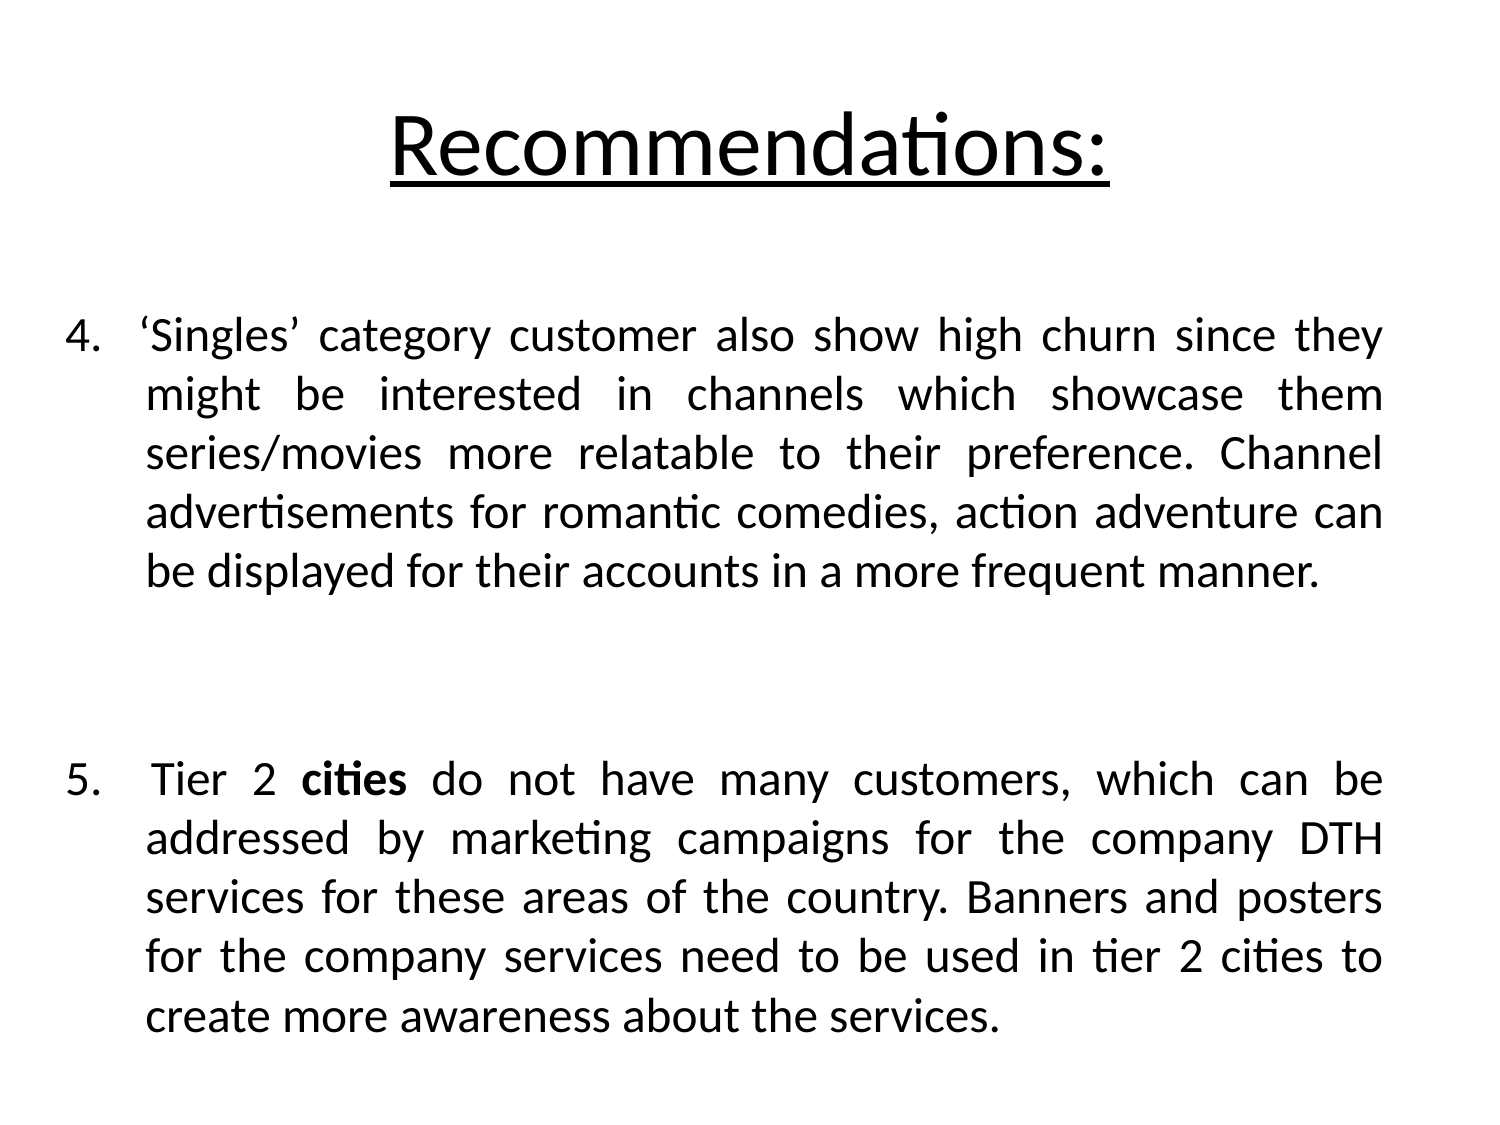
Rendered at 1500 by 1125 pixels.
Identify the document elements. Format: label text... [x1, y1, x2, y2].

list 4. ‘Singles’ category customer also show high churn since they might be interested in channels which showcase them series/movies more relatable to their preference. Channel advertisements for romantic comedies, action adventure can be displayed for their accounts in a more frequent manner. 5. Tier 2 cities do not have many customers, which can be addressed by marketing campaigns for the company DTH services for these areas of the country. Banners and posters for the company services need to be used in tier 2 cities to create more awareness about the services. [50, 224, 1400, 1063]
title Recommendations: [75, 45, 1425, 233]
